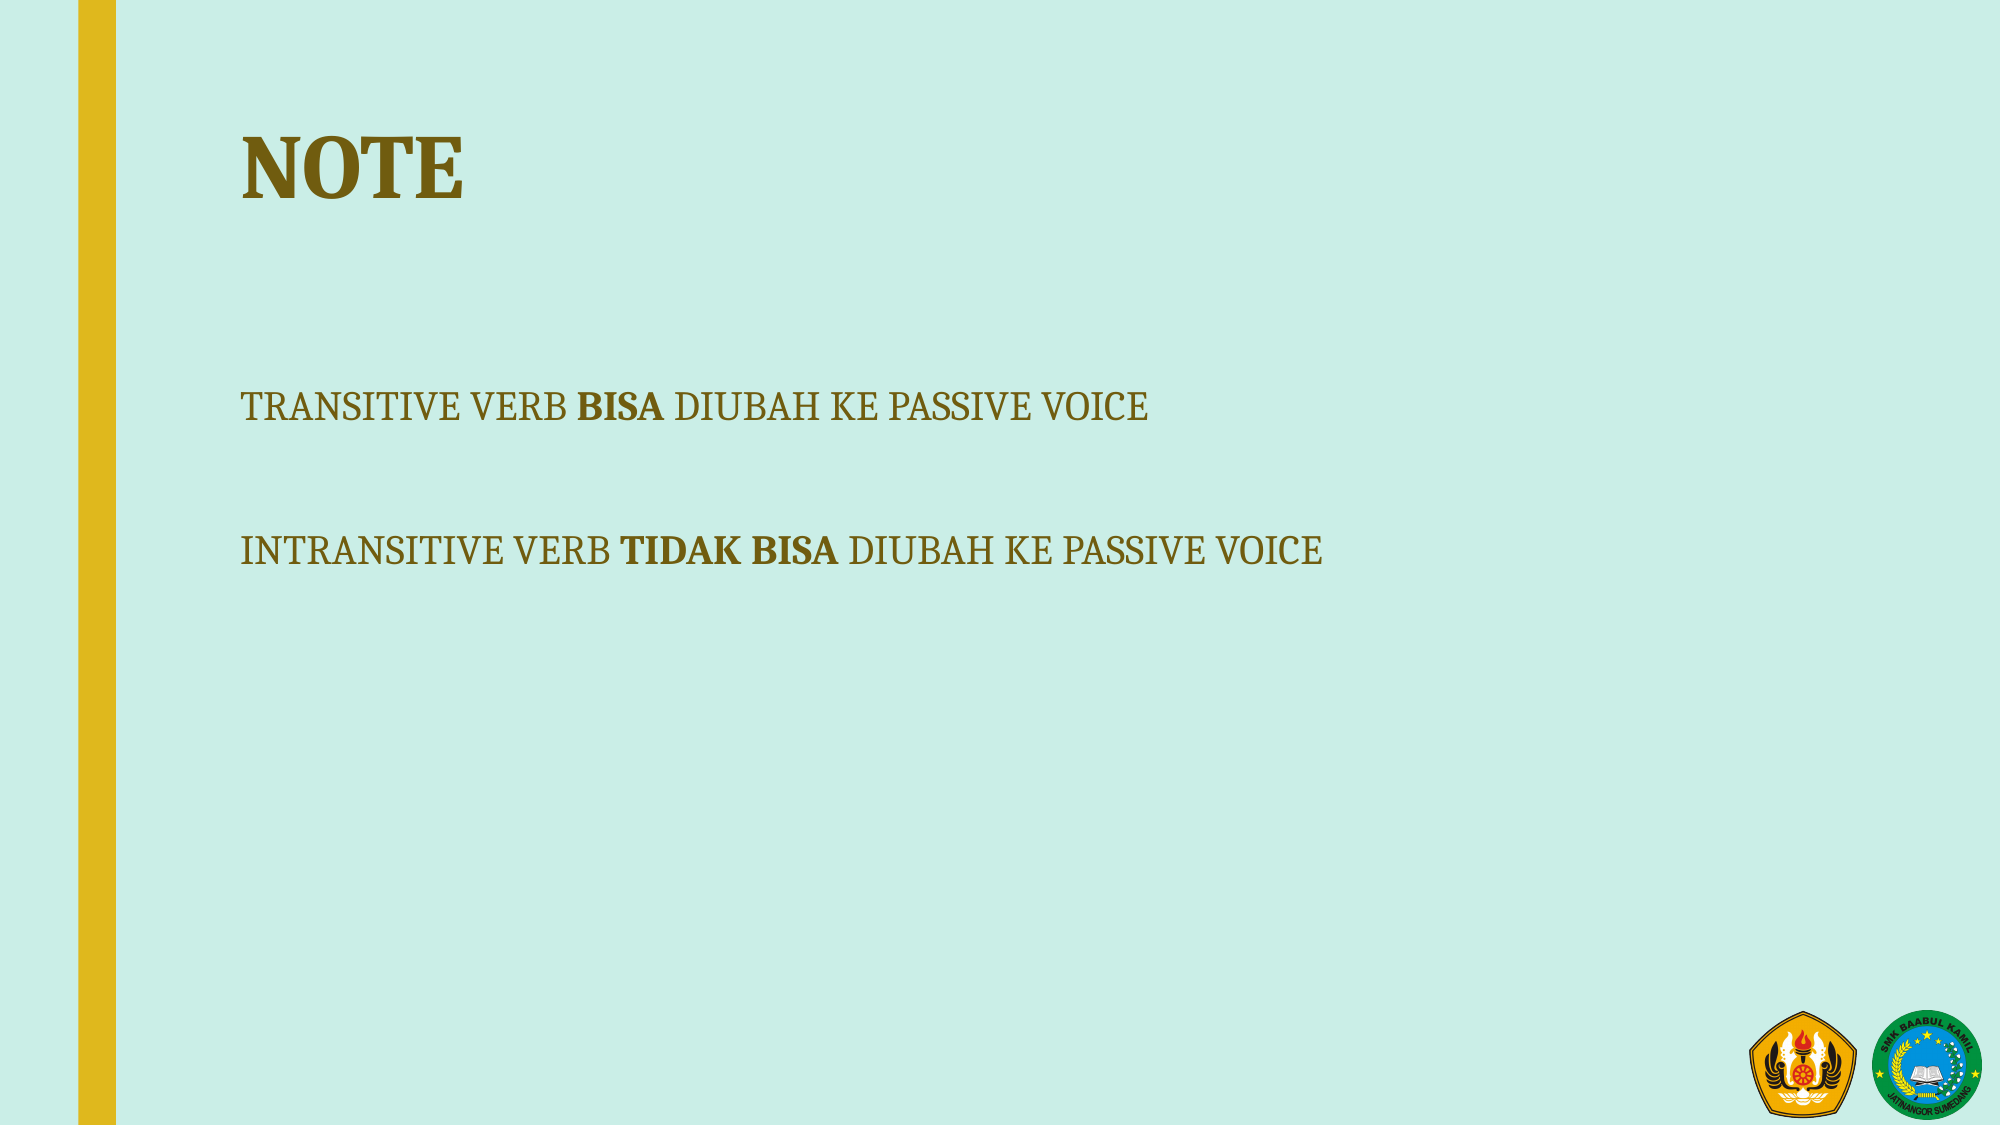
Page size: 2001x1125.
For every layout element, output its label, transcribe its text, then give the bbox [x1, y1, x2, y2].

list TRANSITIVE VERB BISA DIUBAH KE PASSIVE VOICE INTRANSITIVE VERB TIDAK BISA DIUBAH KE PASSIVE VOICE [225, 375, 1800, 963]
picture [1733, 1004, 1982, 1125]
title NOTE [225, 112, 1800, 357]
